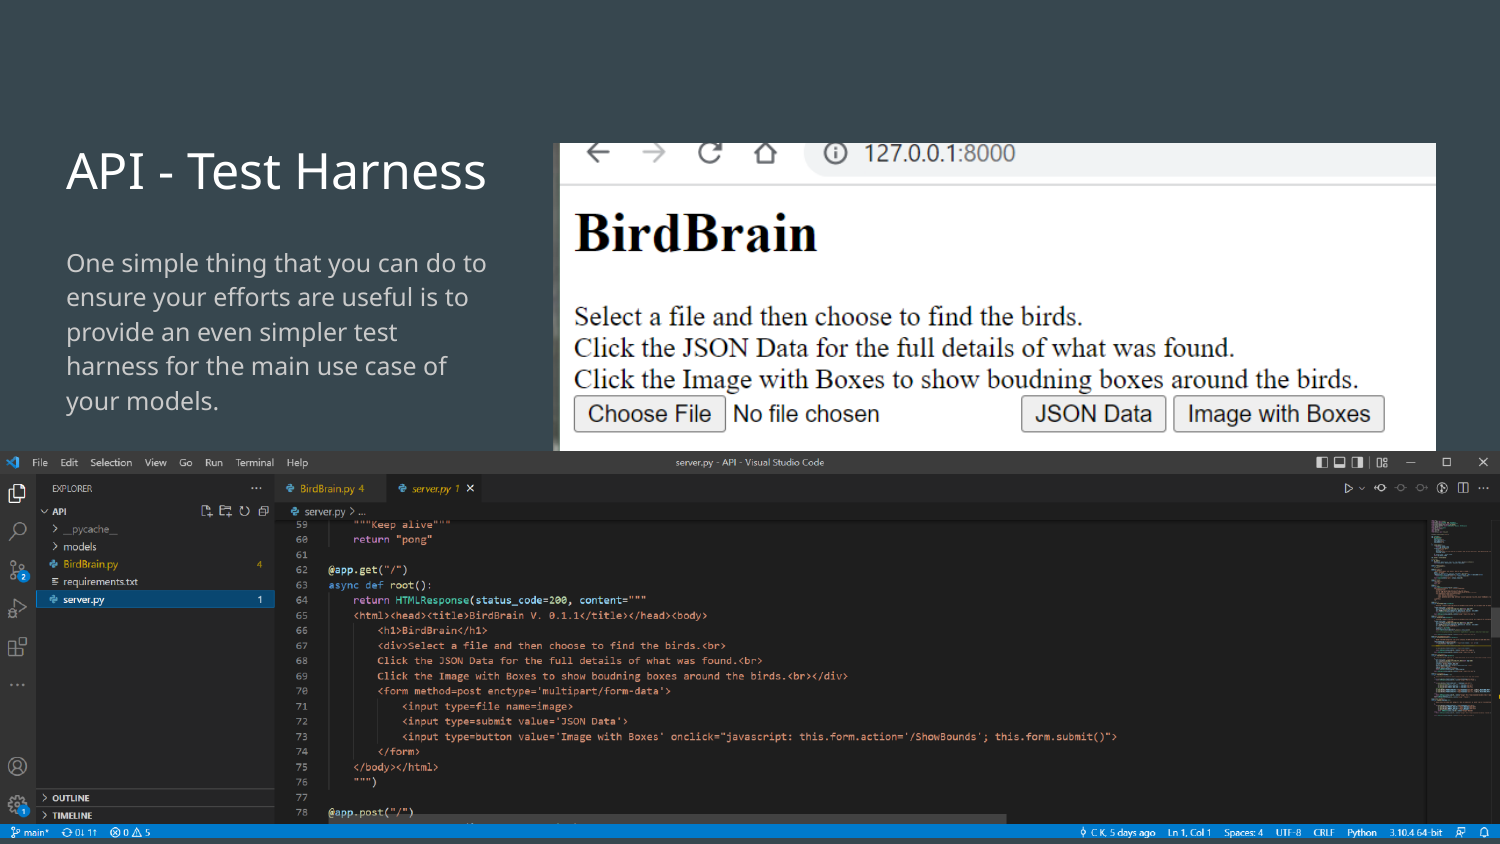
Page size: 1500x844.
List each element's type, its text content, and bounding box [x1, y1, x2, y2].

title API - Test Harness [51, 91, 512, 216]
list One simple thing that you can do to ensure your efforts are useful is to provide an even simpler test harness for the main use case of your models. [51, 227, 512, 450]
picture [0, 143, 1500, 838]
